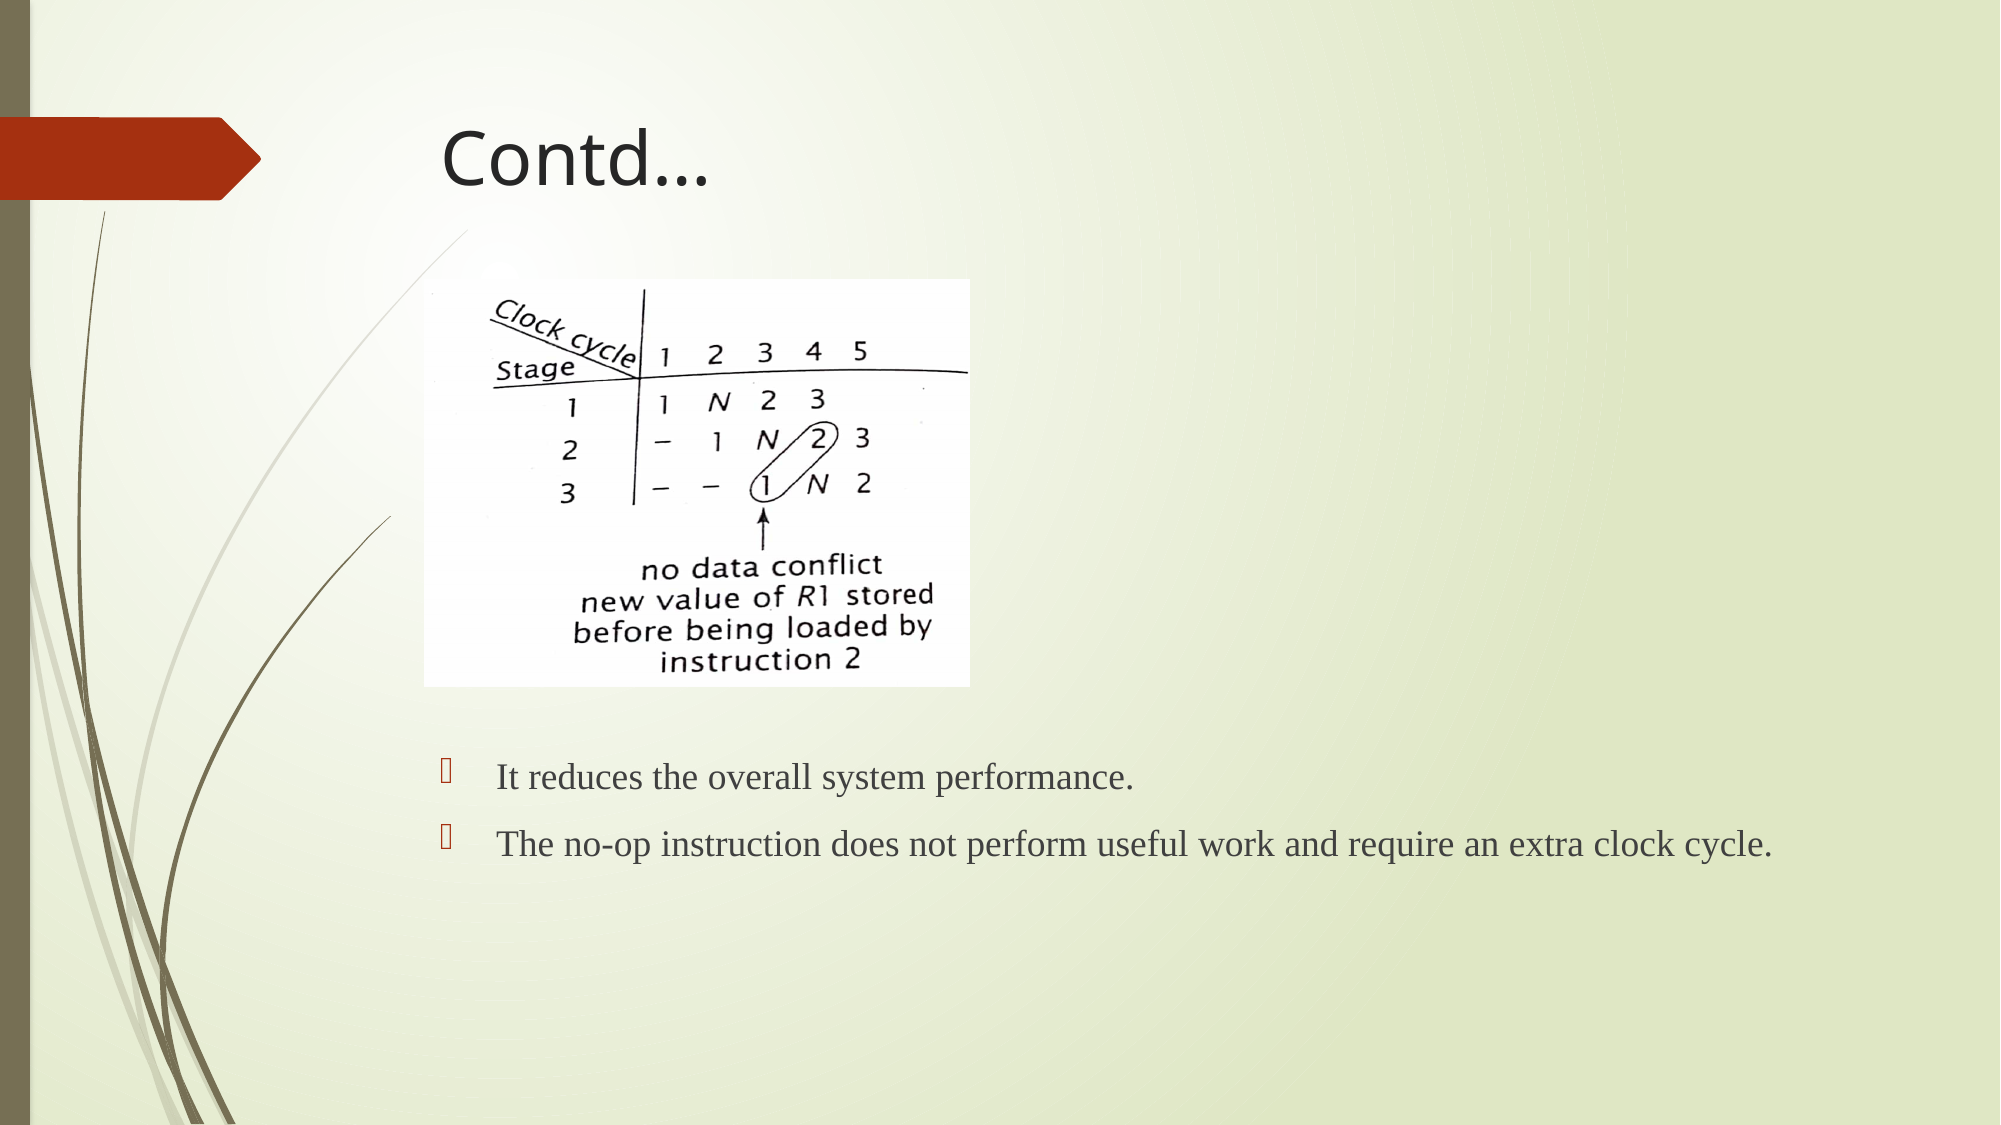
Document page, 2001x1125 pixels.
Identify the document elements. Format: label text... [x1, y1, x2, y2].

title Contd… [425, 102, 1888, 313]
picture [424, 279, 970, 687]
list It reduces the overall system performance. The no-op instruction does not perform useful work and require an extra clock cycle. [424, 350, 1888, 970]
